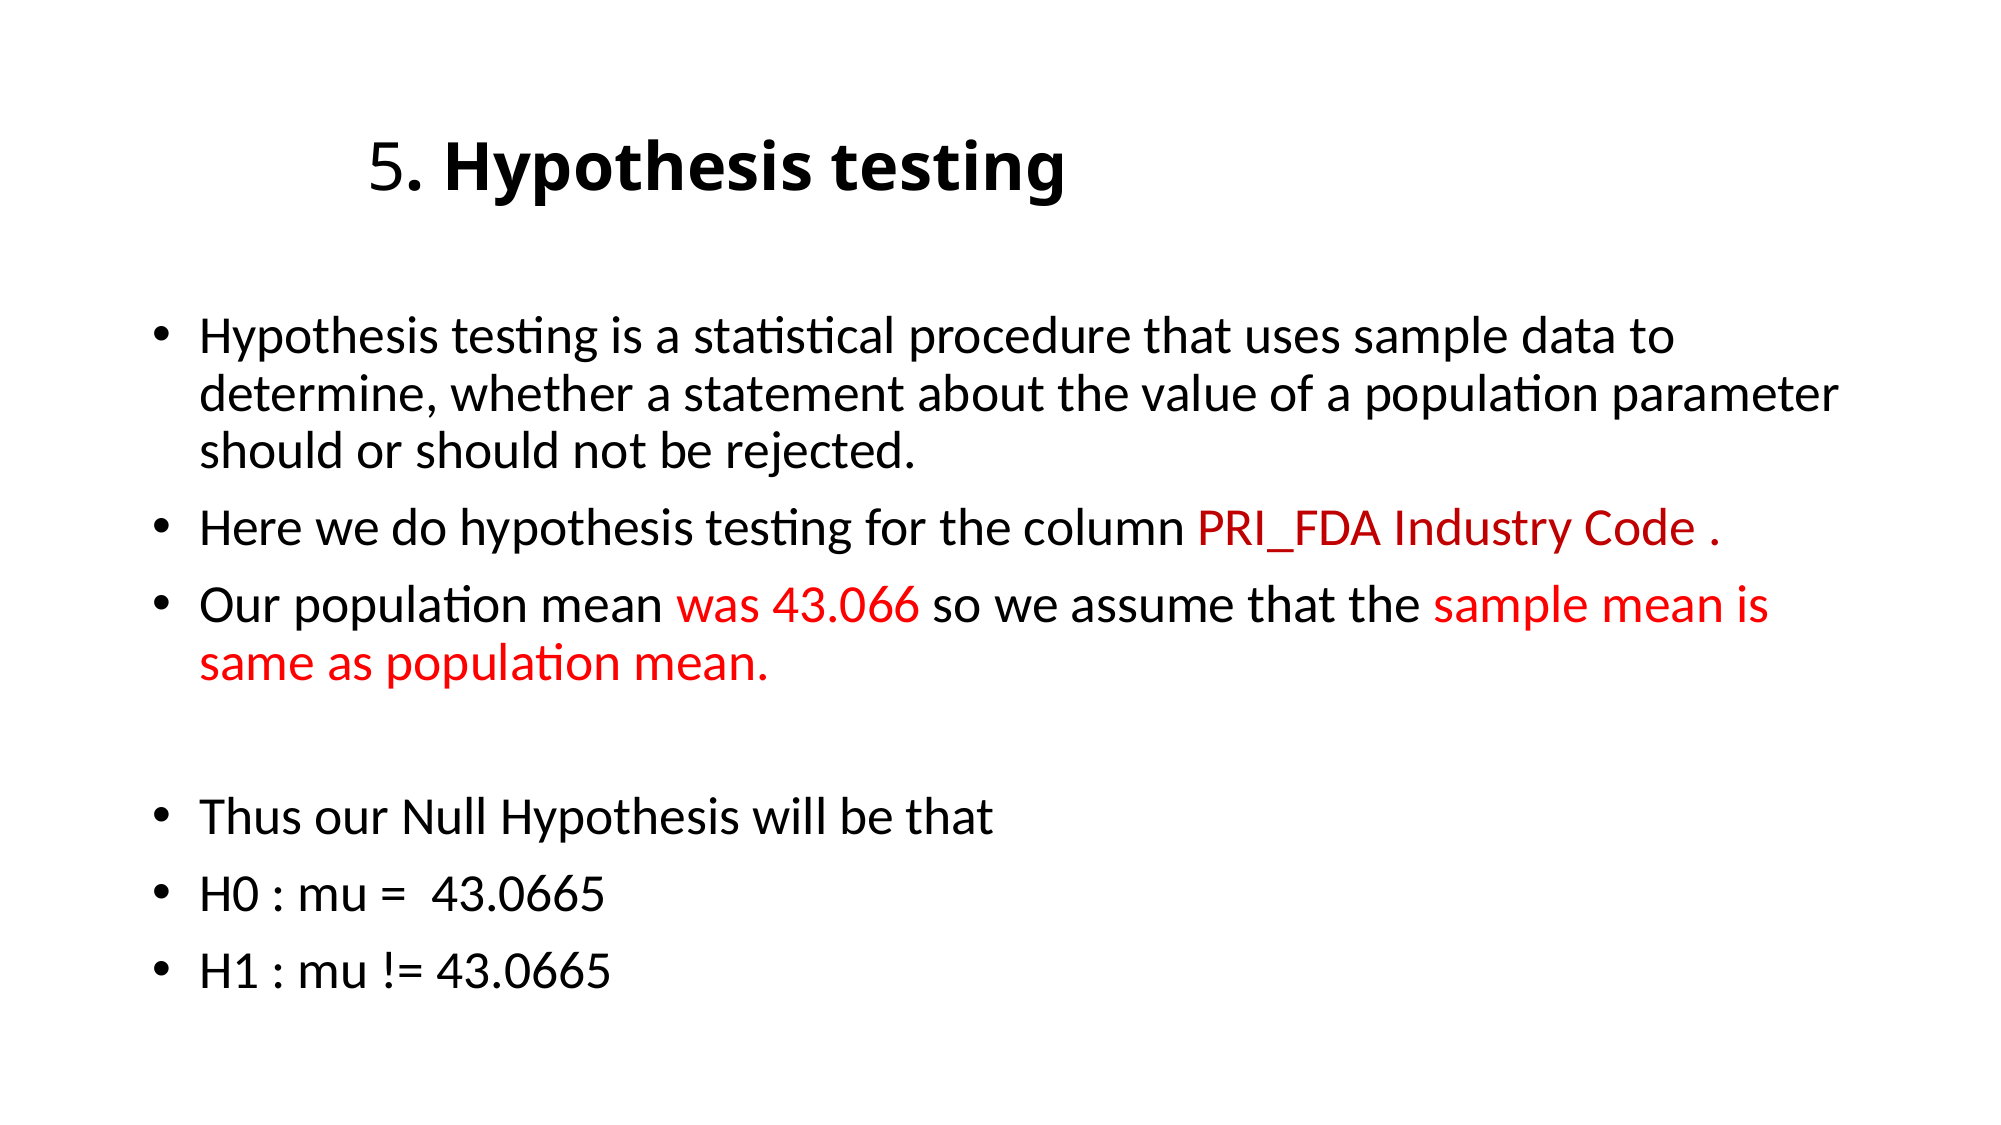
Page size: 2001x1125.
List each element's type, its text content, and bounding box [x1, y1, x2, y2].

list Hypothesis testing is a statistical procedure that uses sample data to determine, whether a statement about the value of a population parameter should or should not be rejected. Here we do hypothesis testing for the column PRI_FDA Industry Code . Our population mean was 43.066 so we assume that the sample mean is same as population mean. Thus our Null Hypothesis will be that H0 : mu = 43.0665 H1 : mu != 43.0665 [137, 299, 1863, 1014]
title 5. Hypothesis testing [137, 67, 1863, 271]
